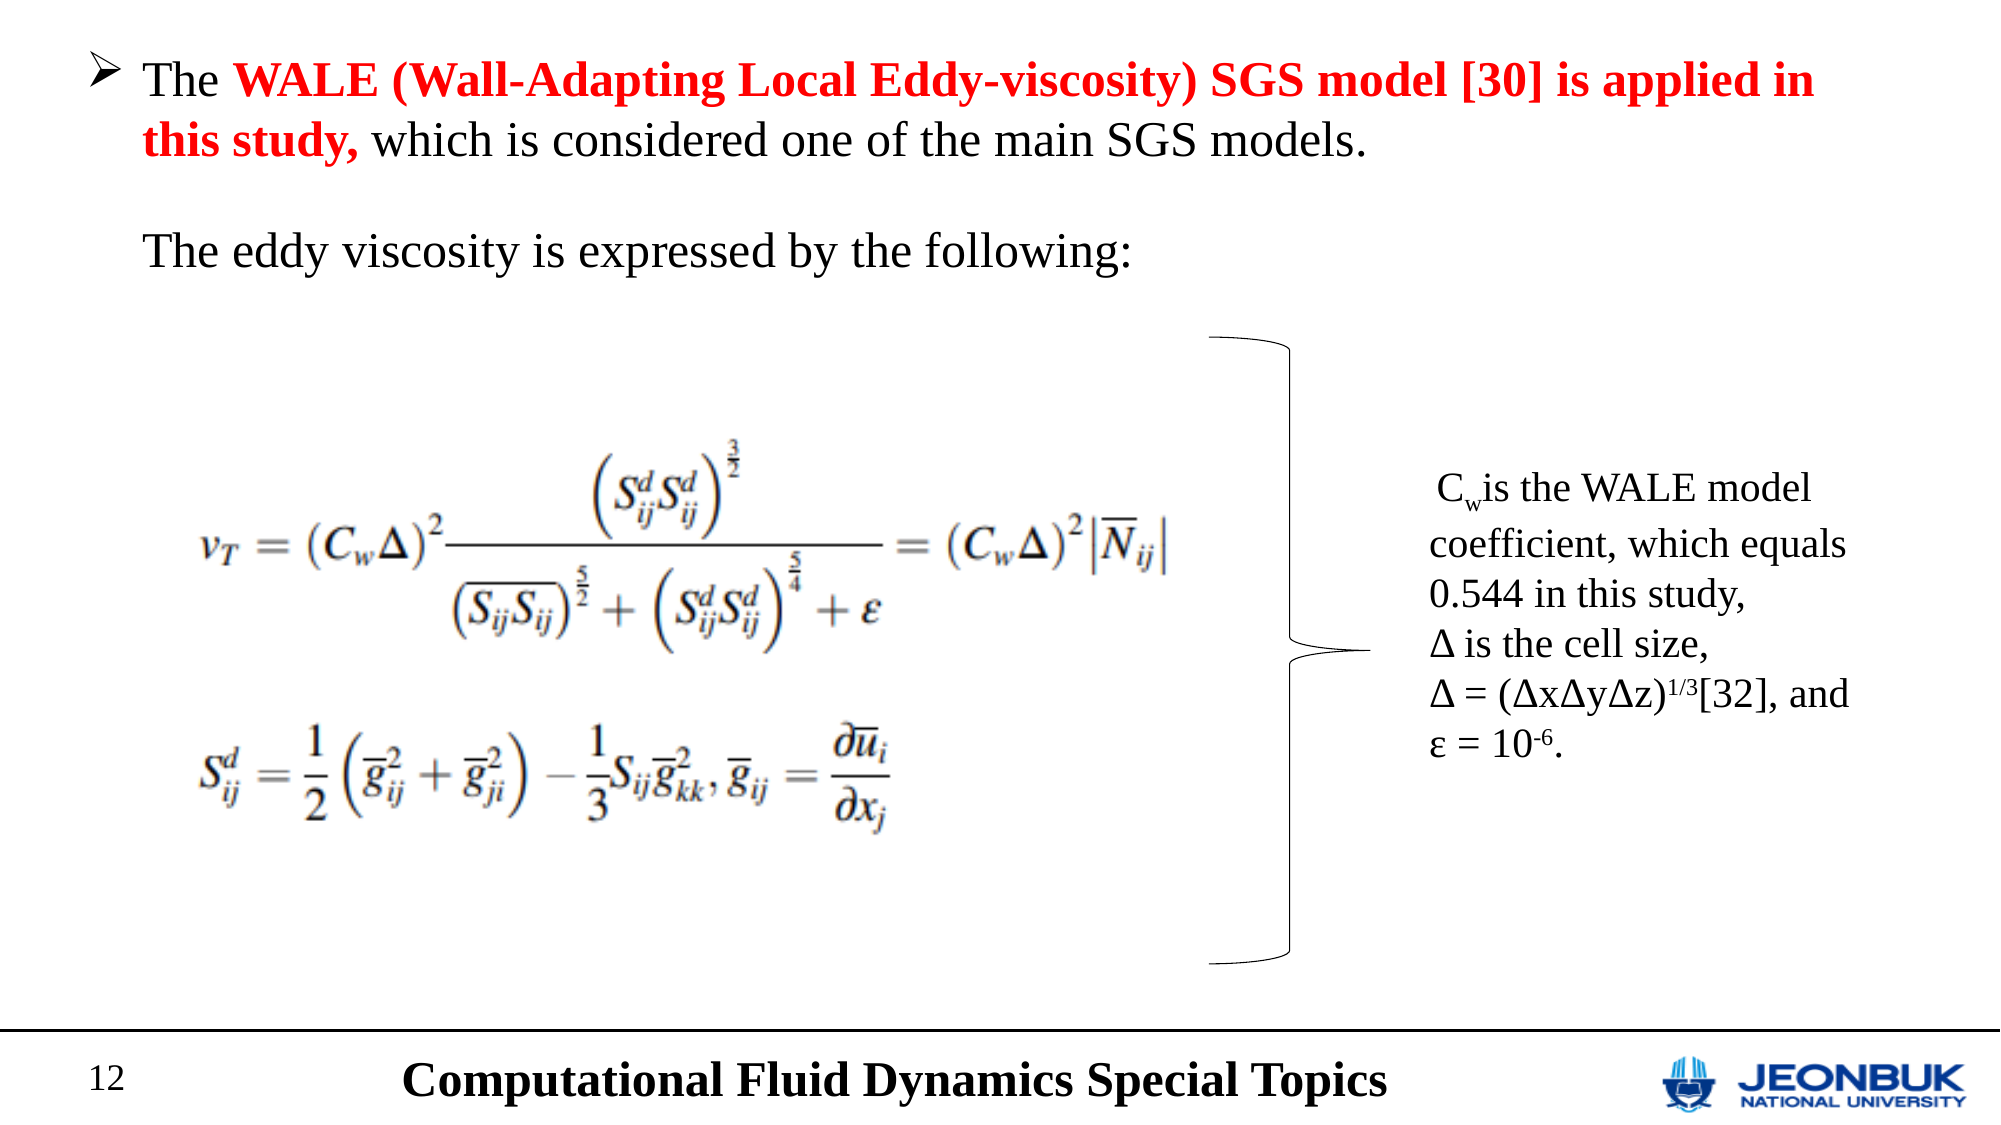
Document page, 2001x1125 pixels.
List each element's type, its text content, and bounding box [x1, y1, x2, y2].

picture [152, 416, 1187, 840]
slide_number 12 [19, 1045, 140, 1106]
text_box [1208, 336, 1371, 965]
picture [1649, 1045, 1981, 1124]
footer Computational Fluid Dynamics Special Topics [140, 1042, 1650, 1110]
text_box The WALE (Wall-Adapting Local Eddy-viscosity) SGS model [30] is applied in this study, which is considered one of the main SGS models. [70, 38, 1917, 174]
text_box Cwis the WALE model coefficient, which equals 0.544 in this study, Δ is the cell size, Δ = (ΔxΔyΔz)1/3[32], and ε = 10-6. [1414, 451, 1880, 918]
text_box The eddy viscosity is expressed by the following: [127, 209, 1288, 285]
